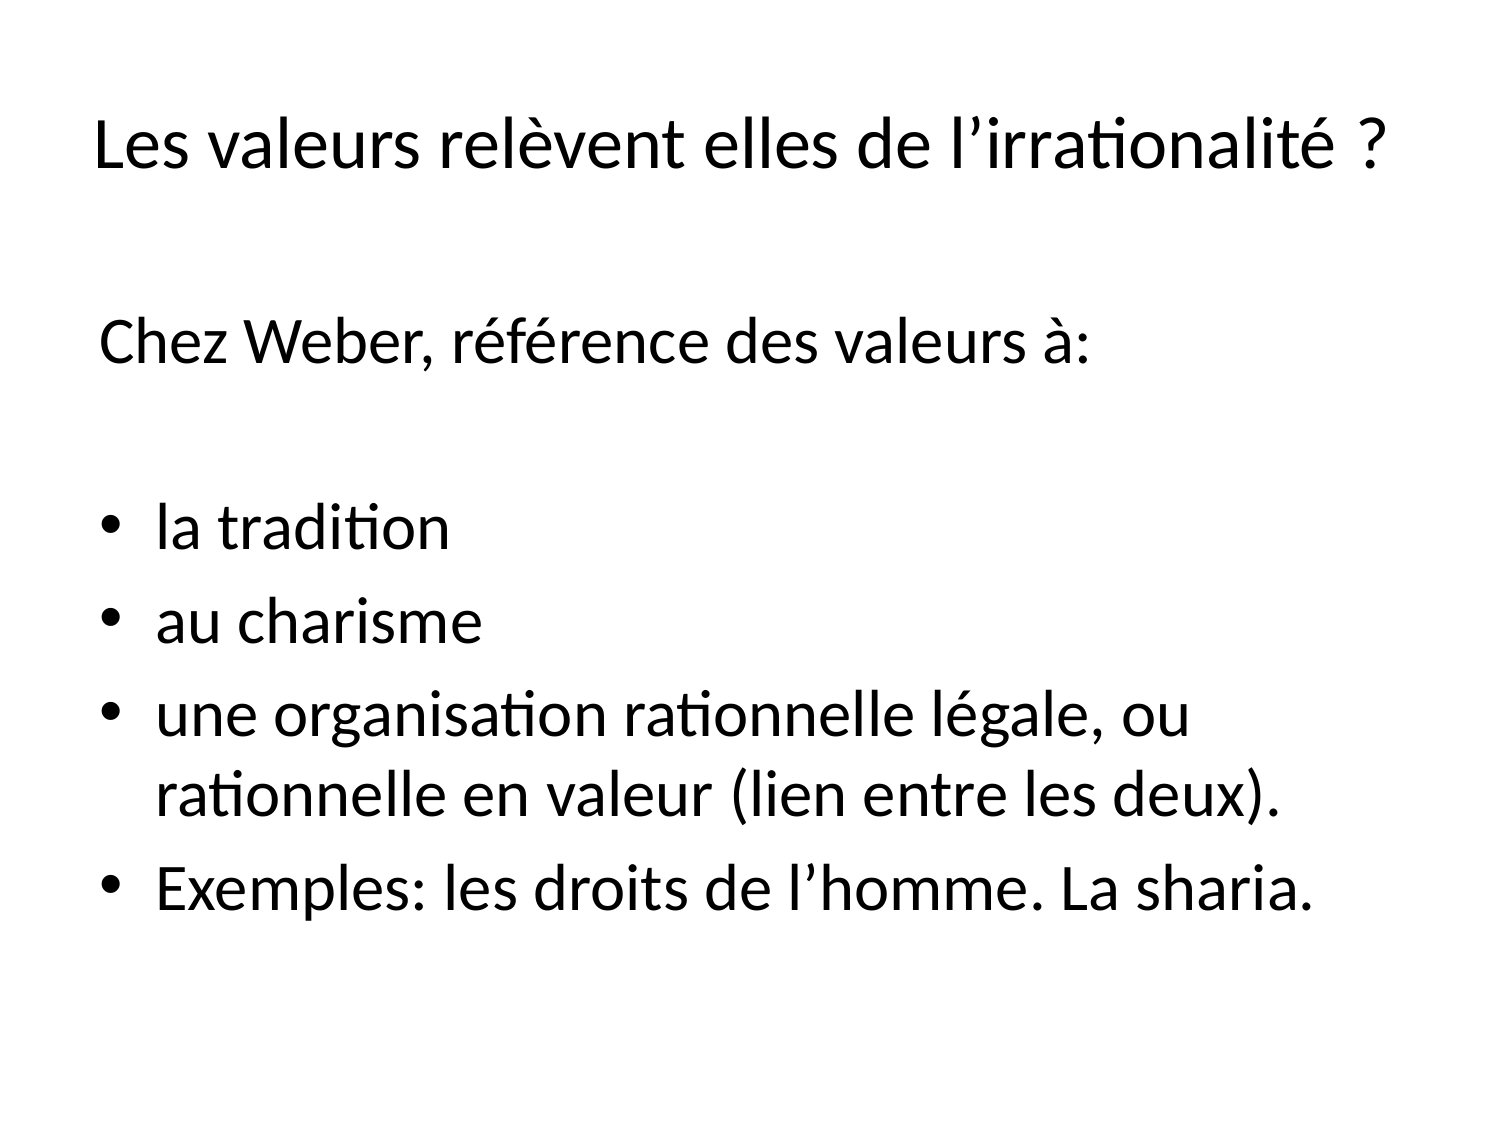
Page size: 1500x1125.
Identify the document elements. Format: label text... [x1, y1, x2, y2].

title Les valeurs relèvent elles de l’irrationalité ? [75, 45, 1425, 233]
list Chez Weber, référence des valeurs à: la tradition au charisme une organisation rationnelle légale, ou rationnelle en valeur (lien entre les deux). Exemples: les droits de l’homme. La sharia. [84, 288, 1435, 1032]
